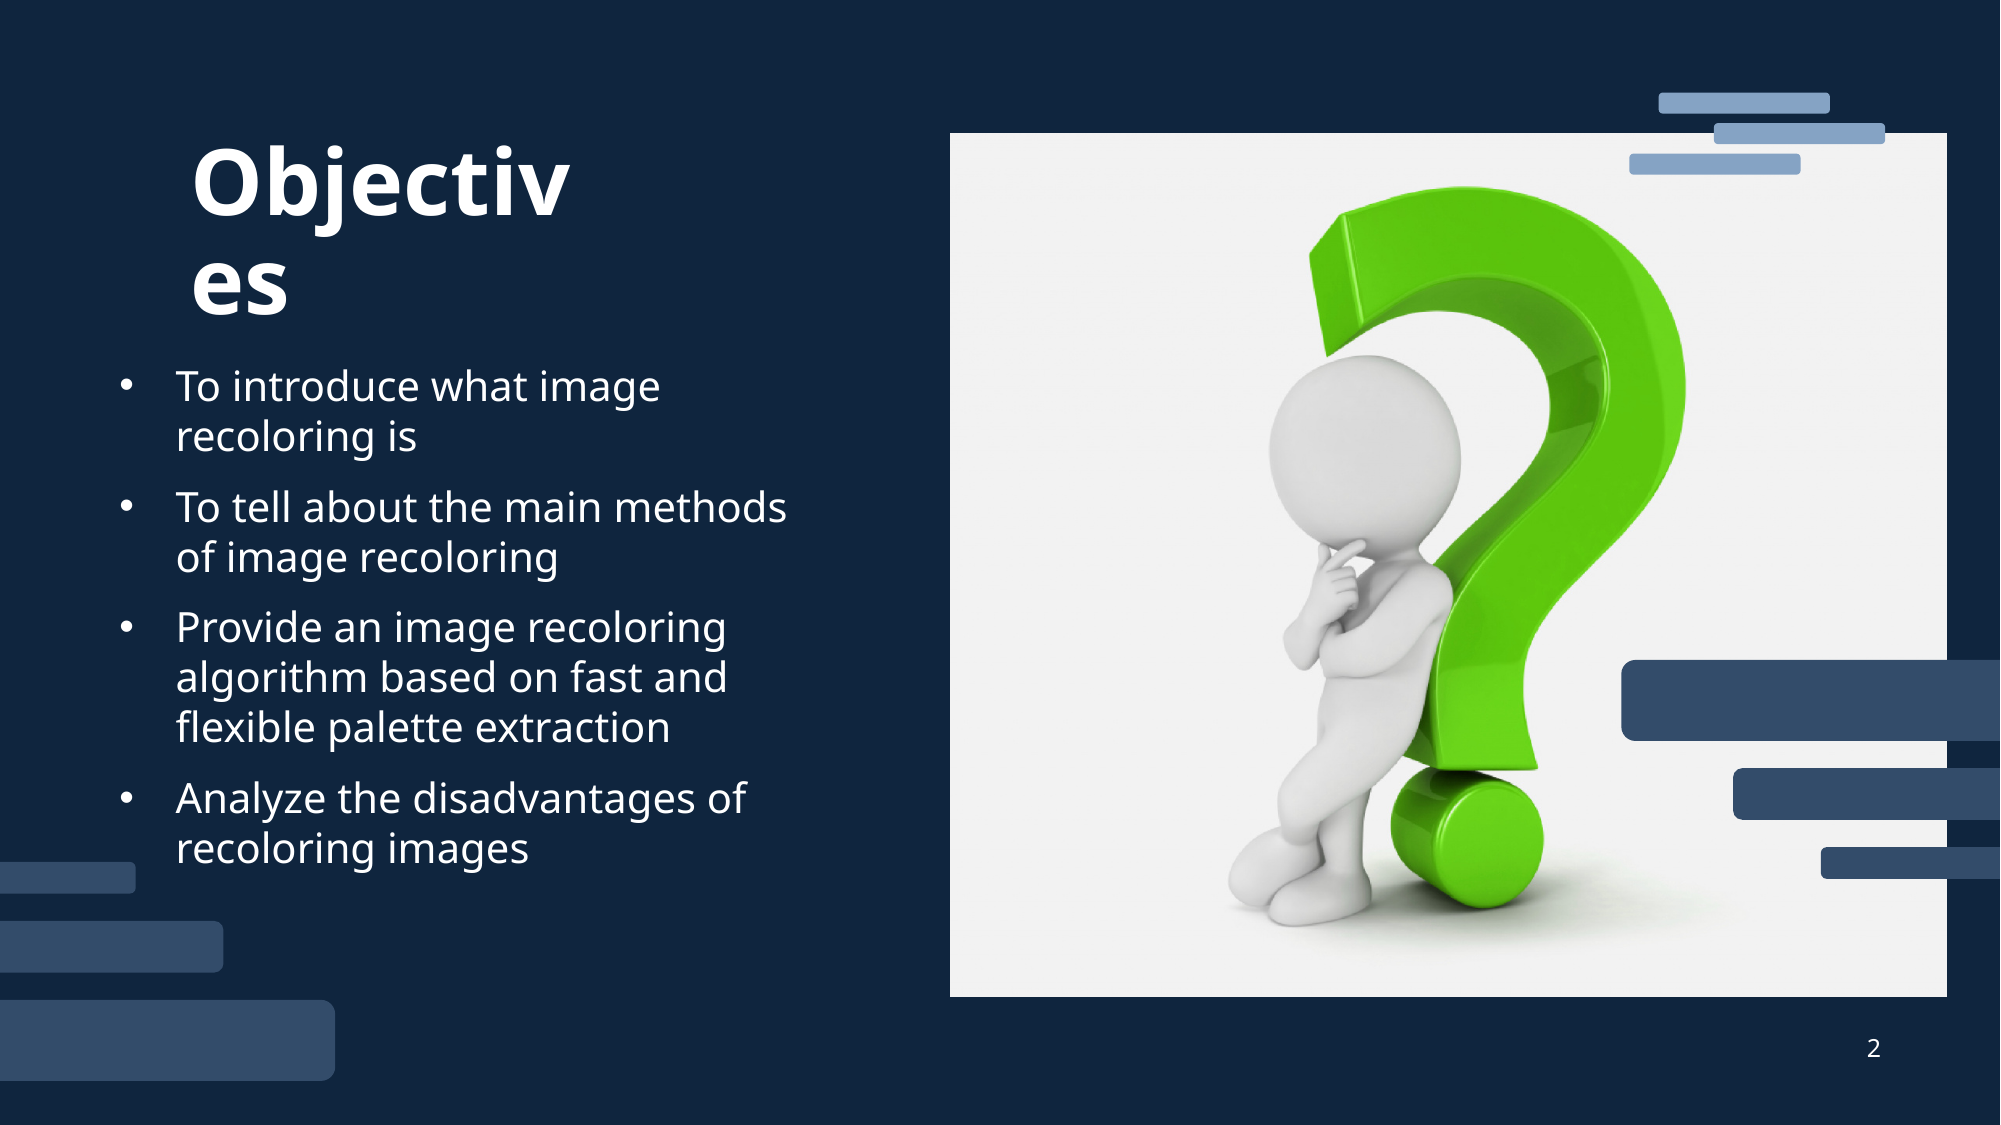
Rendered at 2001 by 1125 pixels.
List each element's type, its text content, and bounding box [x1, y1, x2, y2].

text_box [0, 862, 335, 1080]
picture [949, 133, 1947, 997]
slide_number 2 [1836, 1020, 1912, 1080]
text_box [1622, 660, 2000, 878]
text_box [1630, 93, 1885, 174]
list To introduce what image recoloring is To tell about the main methods of image recoloring Provide an image recoloring algorithm based on fast and flexible palette extraction Analyze the disadvantages of recoloring images [104, 351, 807, 893]
title Objectives [175, 154, 620, 317]
